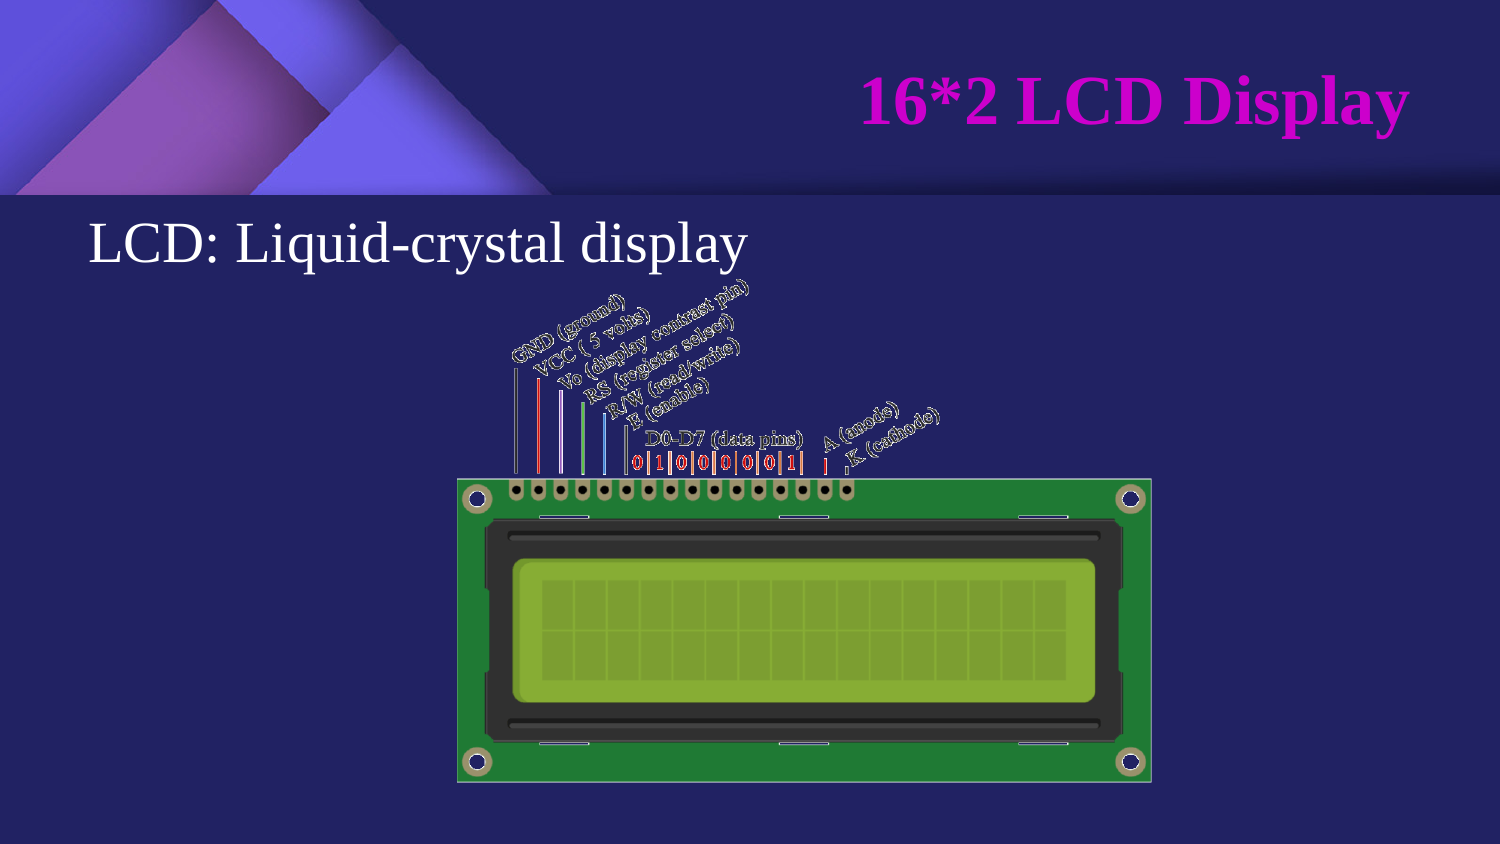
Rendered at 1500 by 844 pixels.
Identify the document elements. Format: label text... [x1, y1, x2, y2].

picture [0, 0, 1500, 844]
title 16*2 LCD Display [73, 46, 1427, 147]
list LCD: Liquid-crystal display [73, 196, 1427, 798]
